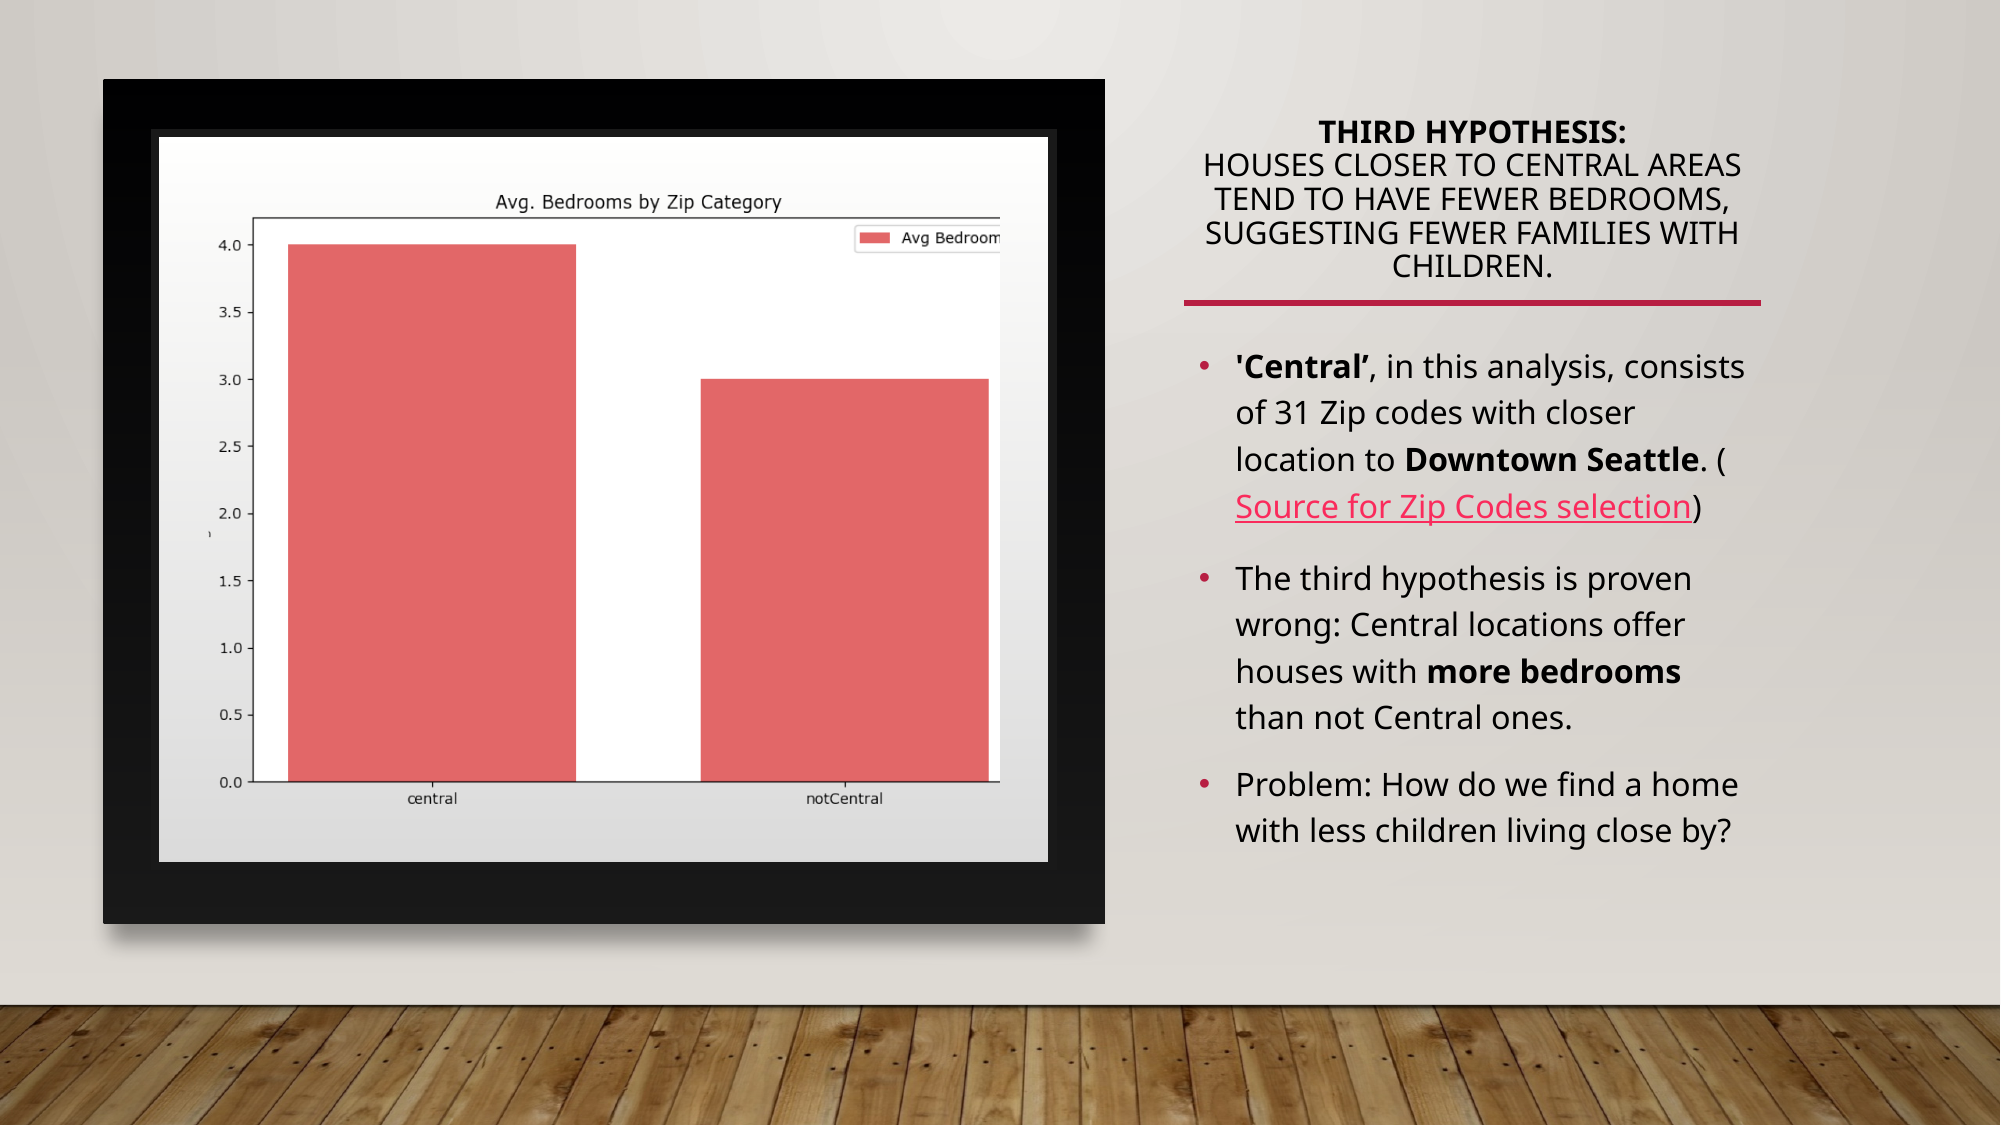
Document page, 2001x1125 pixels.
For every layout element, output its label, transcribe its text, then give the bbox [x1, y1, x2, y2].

picture [0, 1006, 2000, 1125]
text_box [0, 0, 2000, 330]
list 'Central’, in this analysis, consists of 31 Zip codes with closer location to Downtown Seattle. (Source for Zip Codes selection) The third hypothesis is proven wrong: Central locations offer houses with more bedrooms than not Central ones. Problem: How do we find a home with less children living close by? [1184, 330, 1762, 897]
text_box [103, 78, 1106, 924]
title Third hypothesis: Houses closer to central areas tend to have fewer bedrooms, suggesting fewer families with children. [1184, 108, 1762, 281]
picture [208, 182, 1001, 818]
text_box [0, 330, 2000, 1004]
